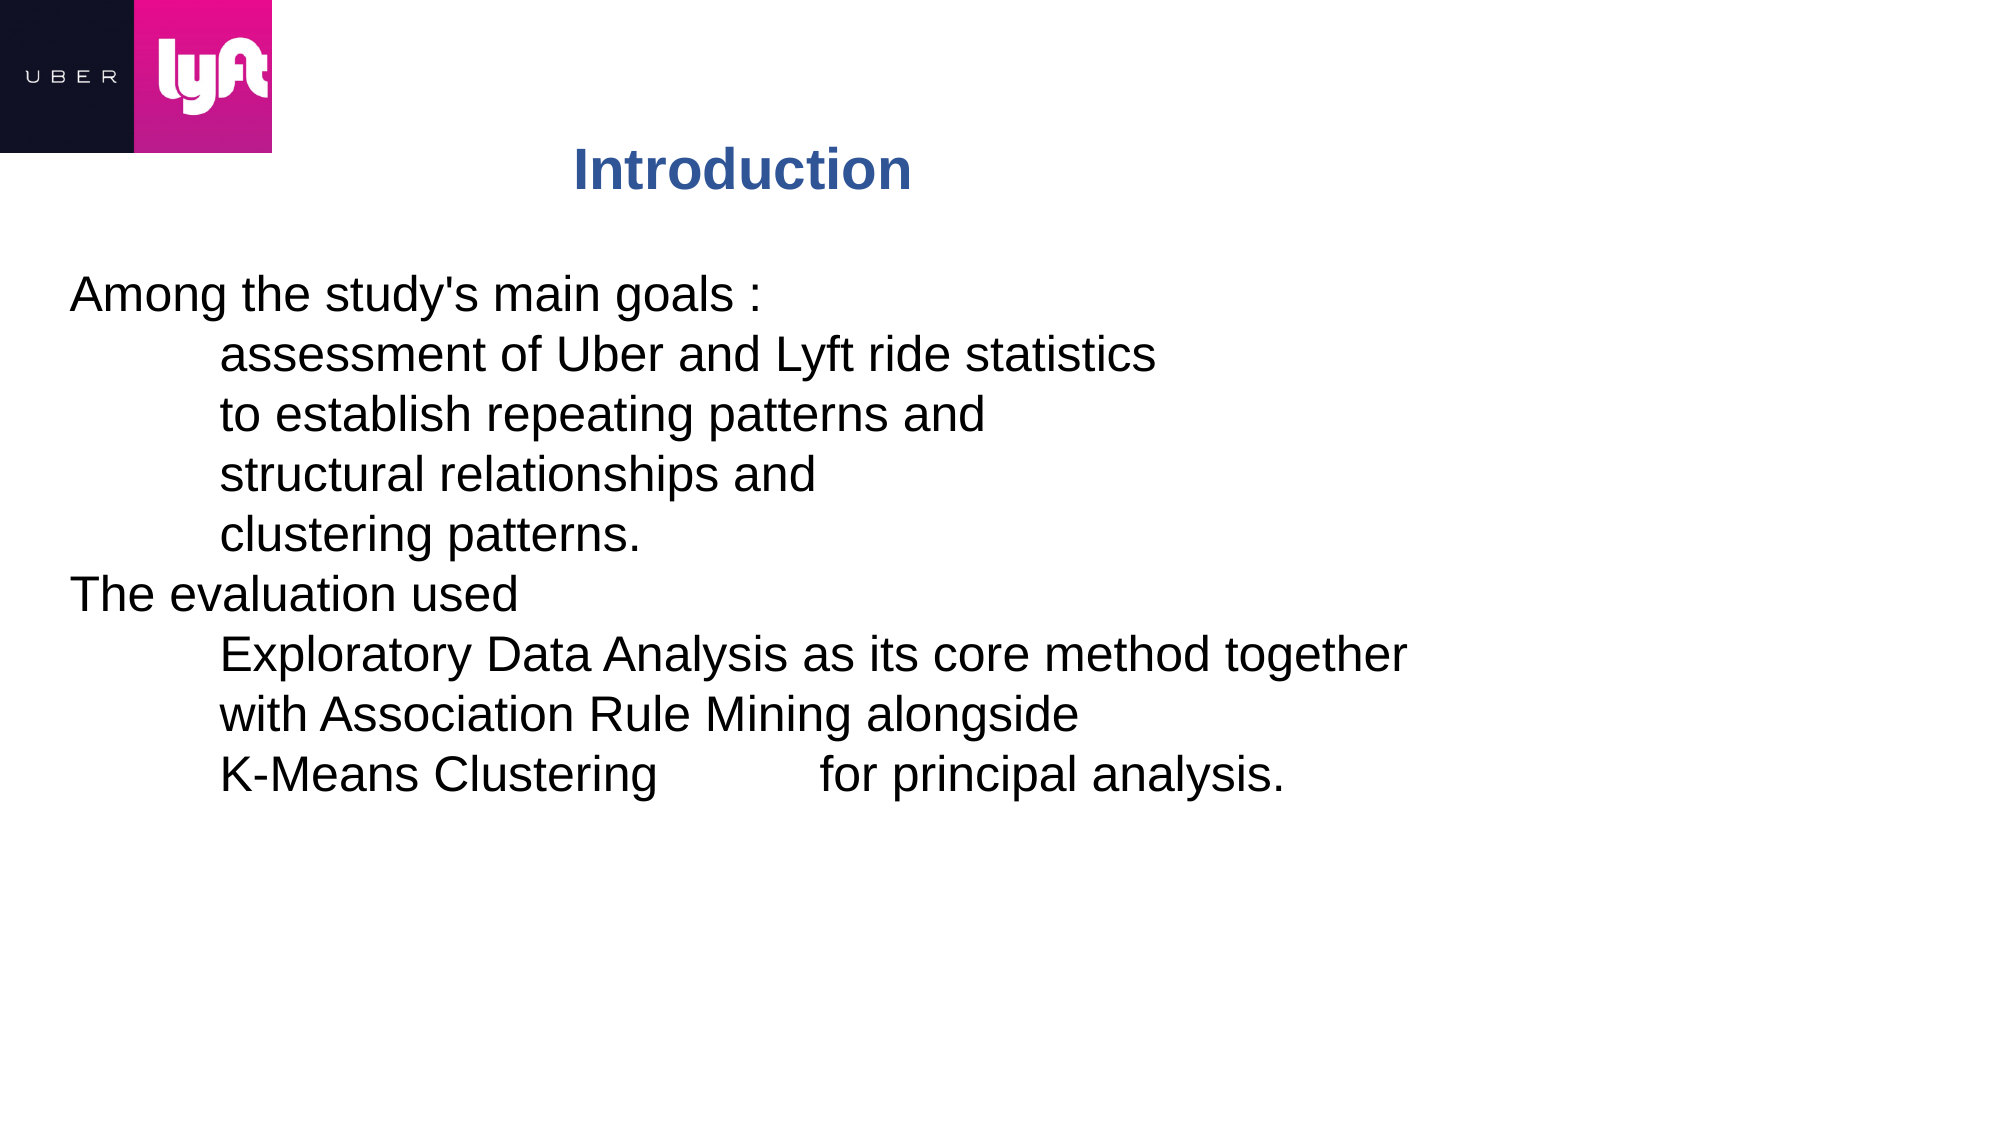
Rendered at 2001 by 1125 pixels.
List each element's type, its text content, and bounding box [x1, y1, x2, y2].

text_box Introduction Among the study's main goals : assessment of Uber and Lyft ride statistics to establish repeating patterns and structural relationships and clustering patterns. The evaluation used Exploratory Data Analysis as its core method together with Association Rule Mining alongside K-Means Clustering for principal analysis. [54, 123, 2000, 809]
picture [0, 0, 272, 153]
